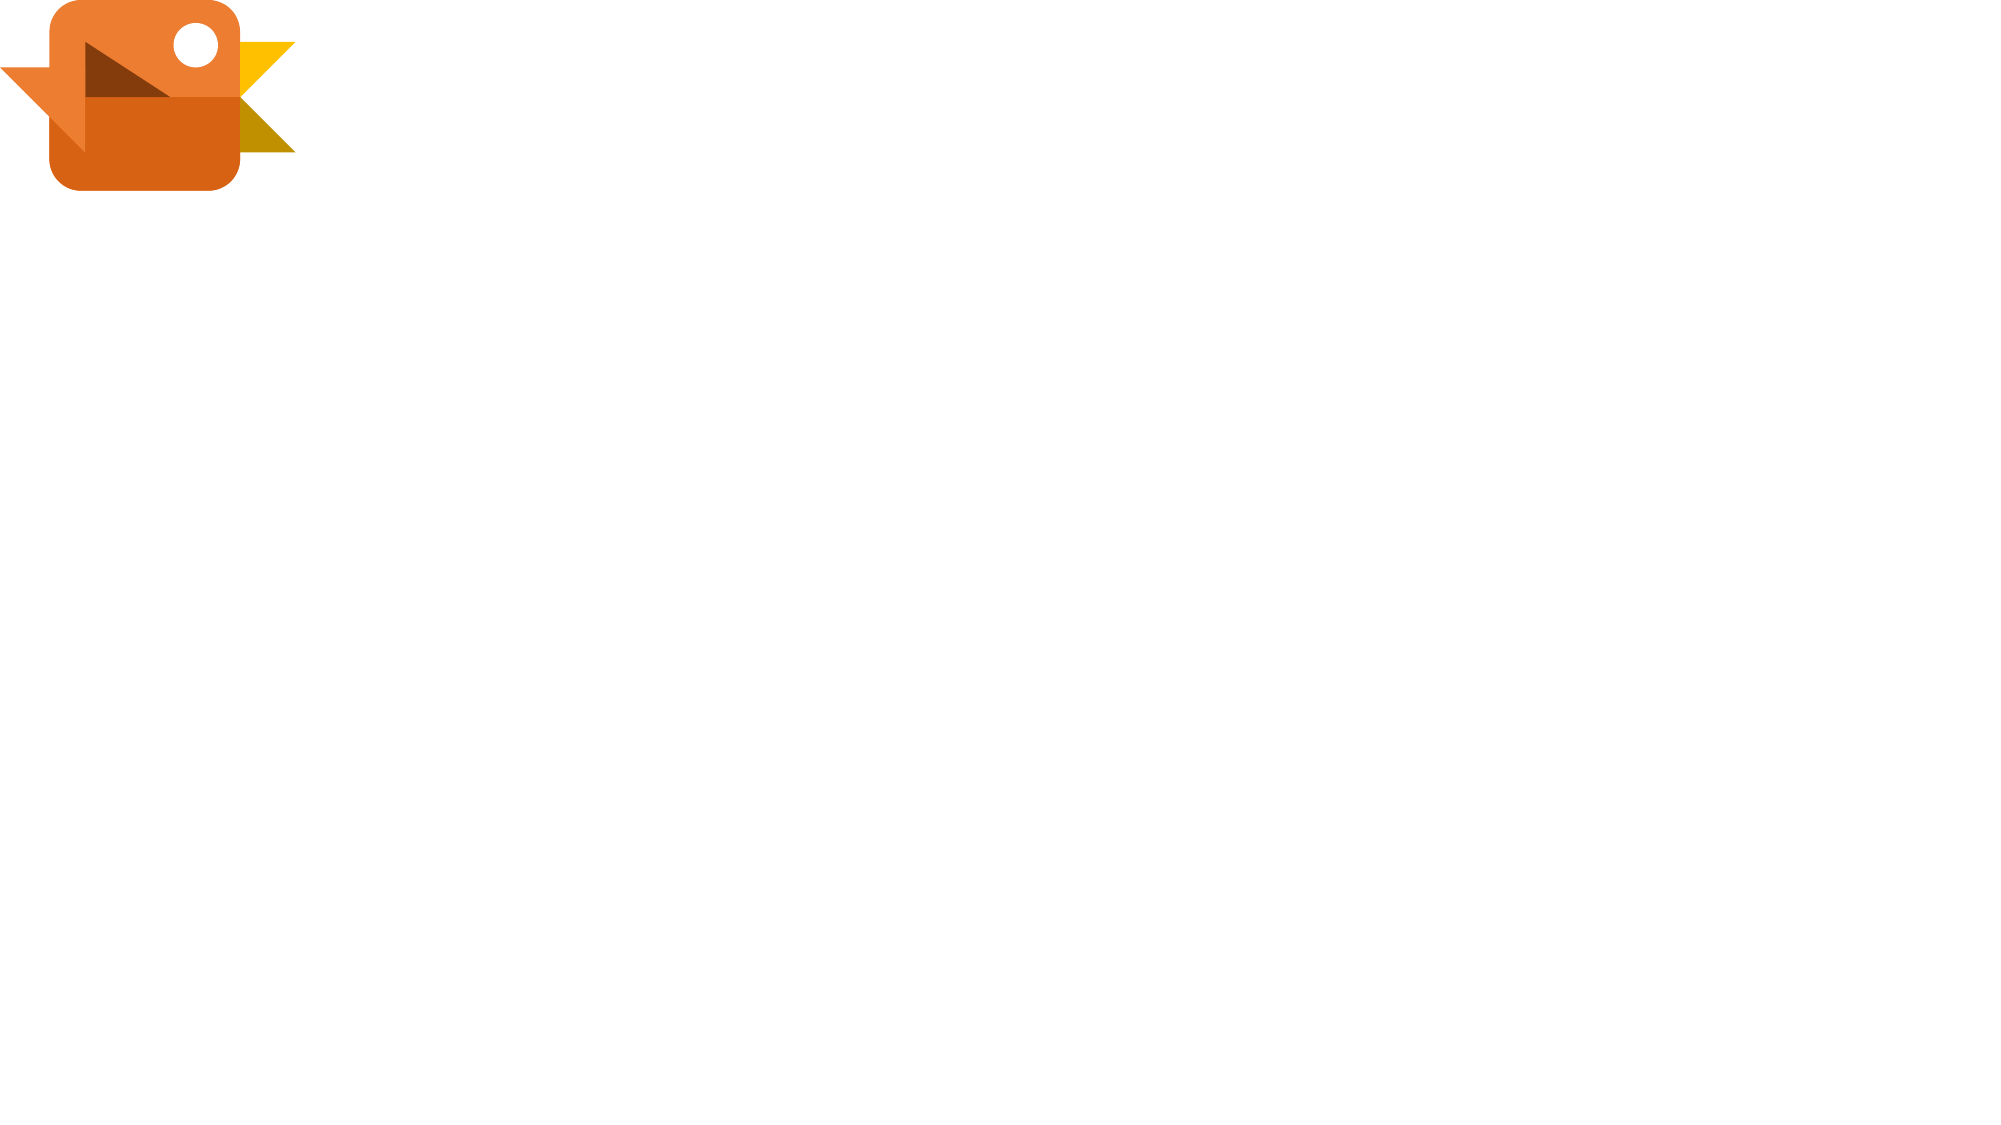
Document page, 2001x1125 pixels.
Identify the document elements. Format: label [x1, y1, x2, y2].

text_box [0, 0, 296, 191]
